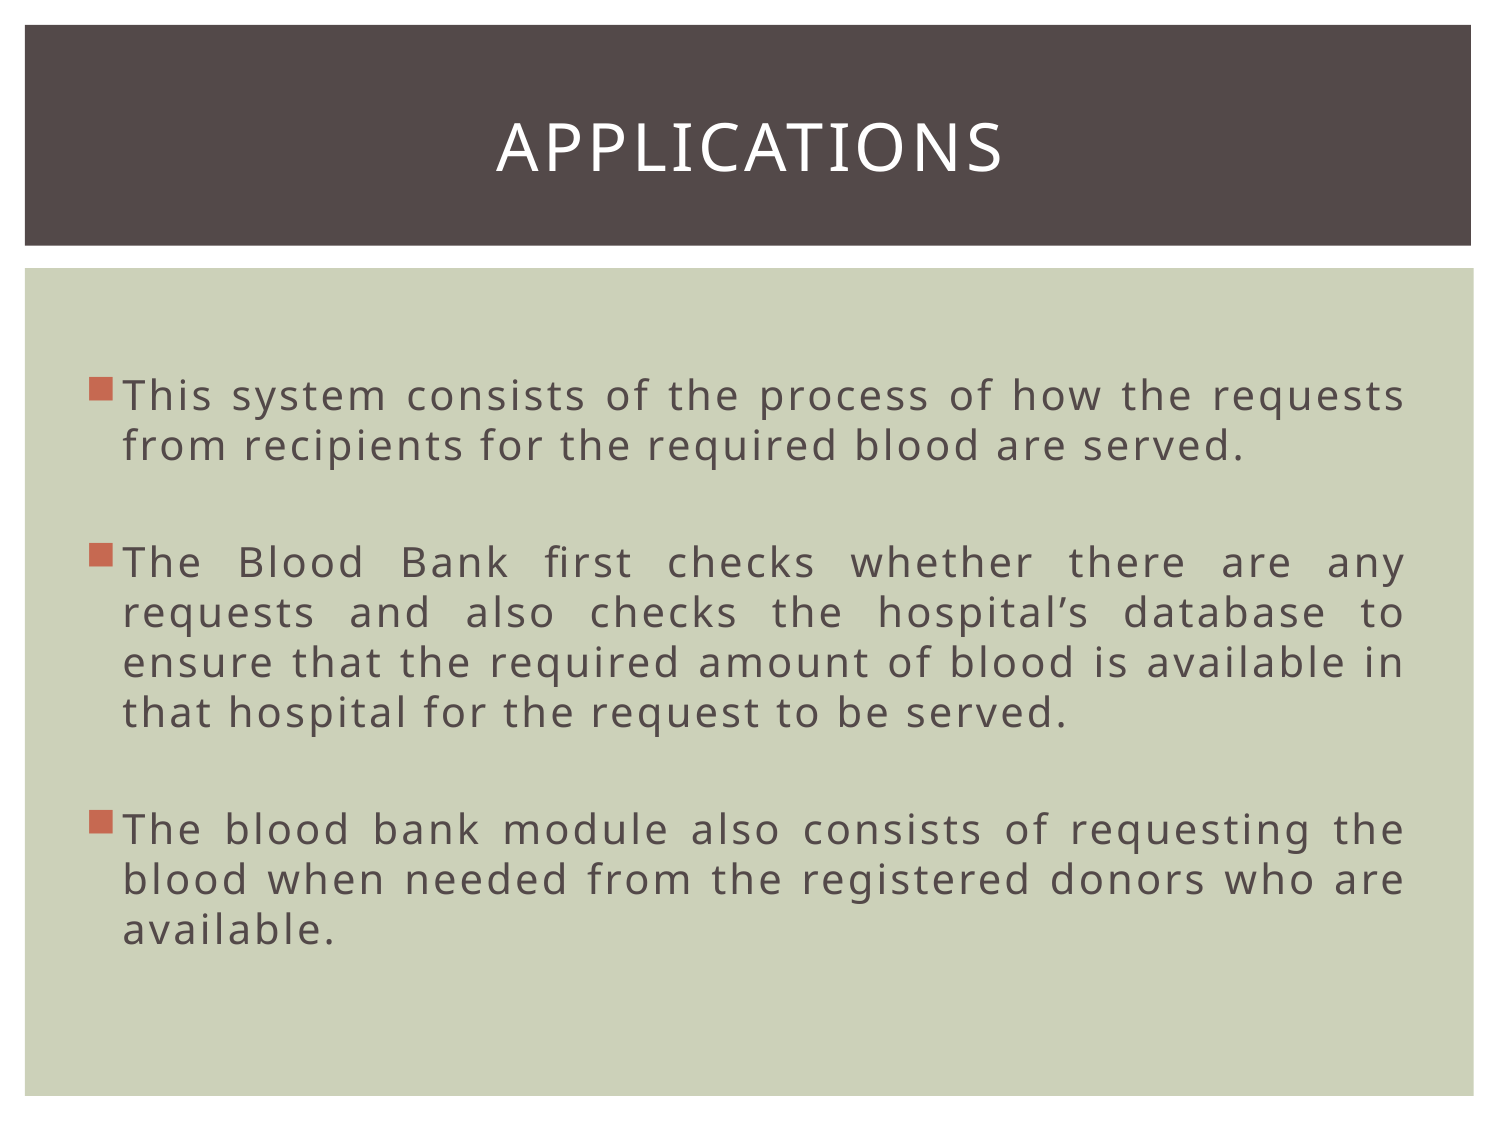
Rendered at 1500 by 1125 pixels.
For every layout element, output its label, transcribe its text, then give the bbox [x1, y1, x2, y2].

title Applications [62, 58, 1438, 232]
list This system consists of the process of how the requests from recipients for the required blood are served. The Blood Bank first checks whether there are any requests and also checks the hospital’s database to ensure that the required amount of blood is available in that hospital for the request to be served. The blood bank module also consists of requesting the blood when needed from the registered donors who are available. [62, 361, 1424, 1005]
